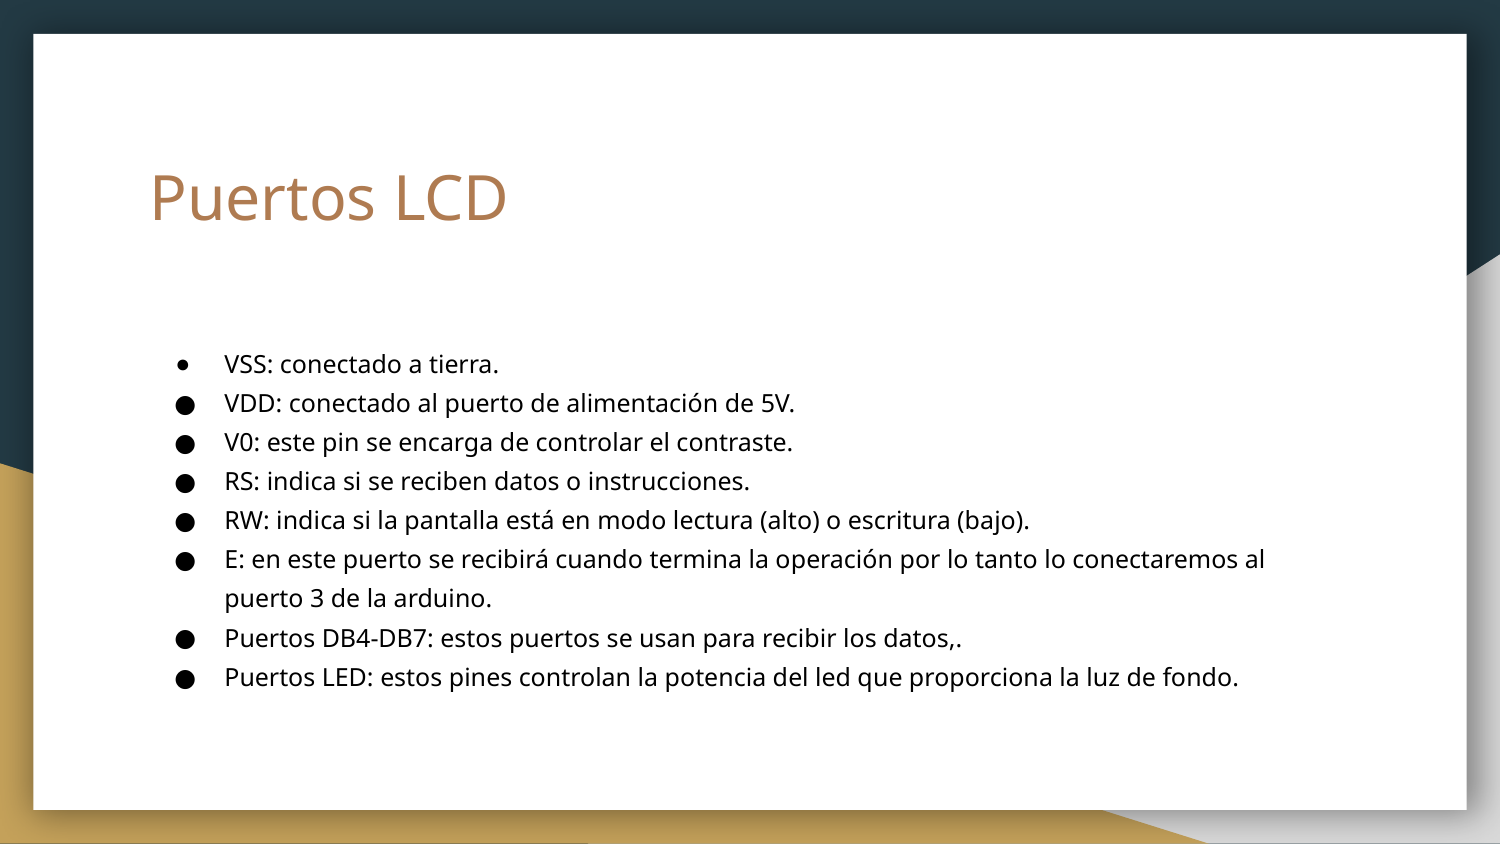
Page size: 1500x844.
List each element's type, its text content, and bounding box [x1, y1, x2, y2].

title Puertos LCD [134, 138, 1366, 296]
list VSS: conectado a tierra. VDD: conectado al puerto de alimentación de 5V. V0: este pin se encarga de controlar el contraste. RS: indica si se reciben datos o instrucciones. RW: indica si la pantalla está en modo lectura (alto) o escritura (bajo). E: en este puerto se recibirá cuando termina la operación por lo tanto lo conectaremos al puerto 3 de la arduino. Puertos DB4-DB7: estos puertos se usan para recibir los datos,. Puertos LED: estos pines controlan la potencia del led que proporciona la luz de fondo. [134, 326, 1366, 729]
